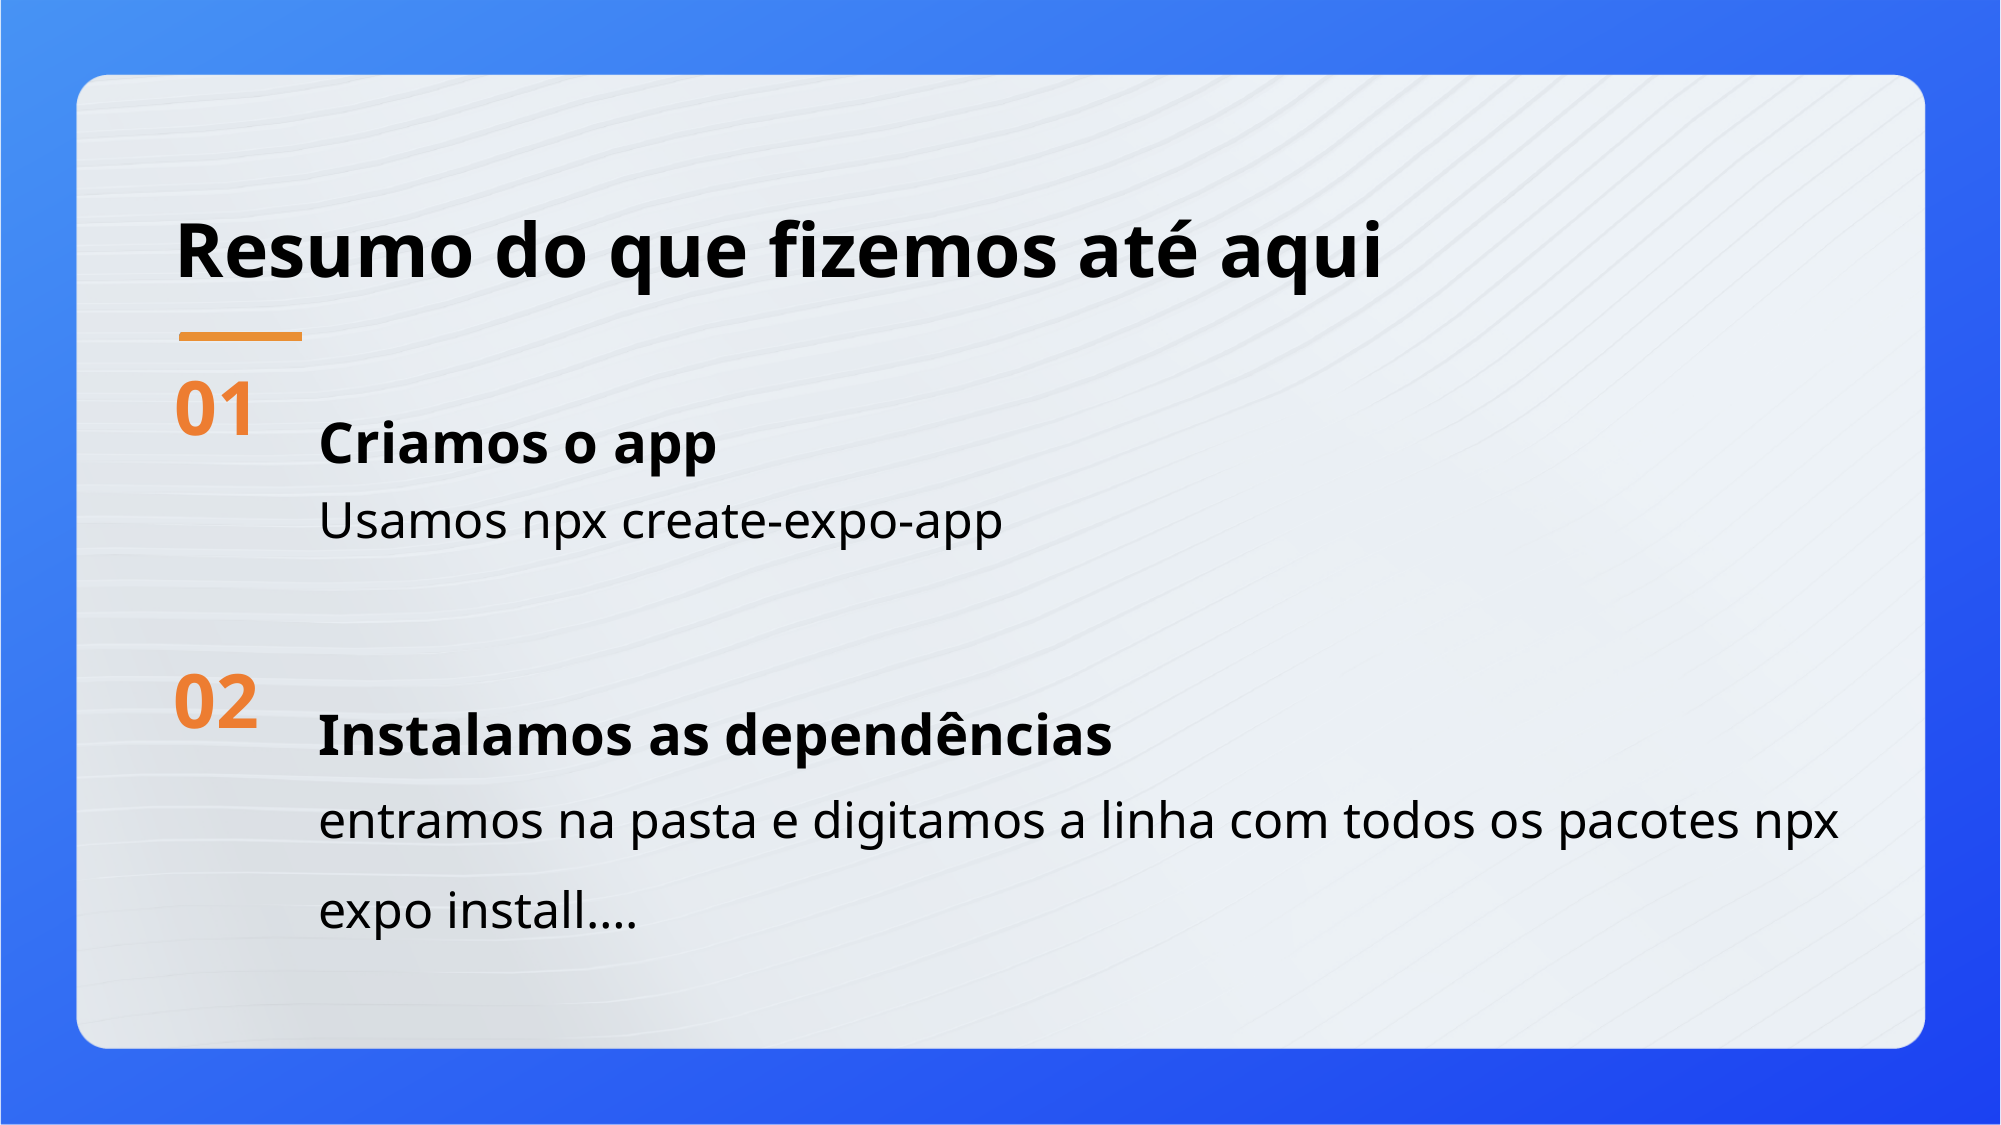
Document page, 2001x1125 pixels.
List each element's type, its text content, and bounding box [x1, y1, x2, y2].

text_box Criamos o app [308, 365, 1838, 450]
text_box 02 [158, 646, 307, 752]
text_box entramos na pasta e digitamos a linha com todos os pacotes npx expo install…. [303, 750, 1889, 946]
text_box Resumo do que fizemos até aqui [160, 194, 1710, 300]
text_box Instalamos as dependências [307, 658, 1521, 750]
text_box 01 [159, 353, 308, 459]
text_box Usamos npx create-expo-app [303, 450, 1889, 556]
picture [0, 0, 2001, 1125]
